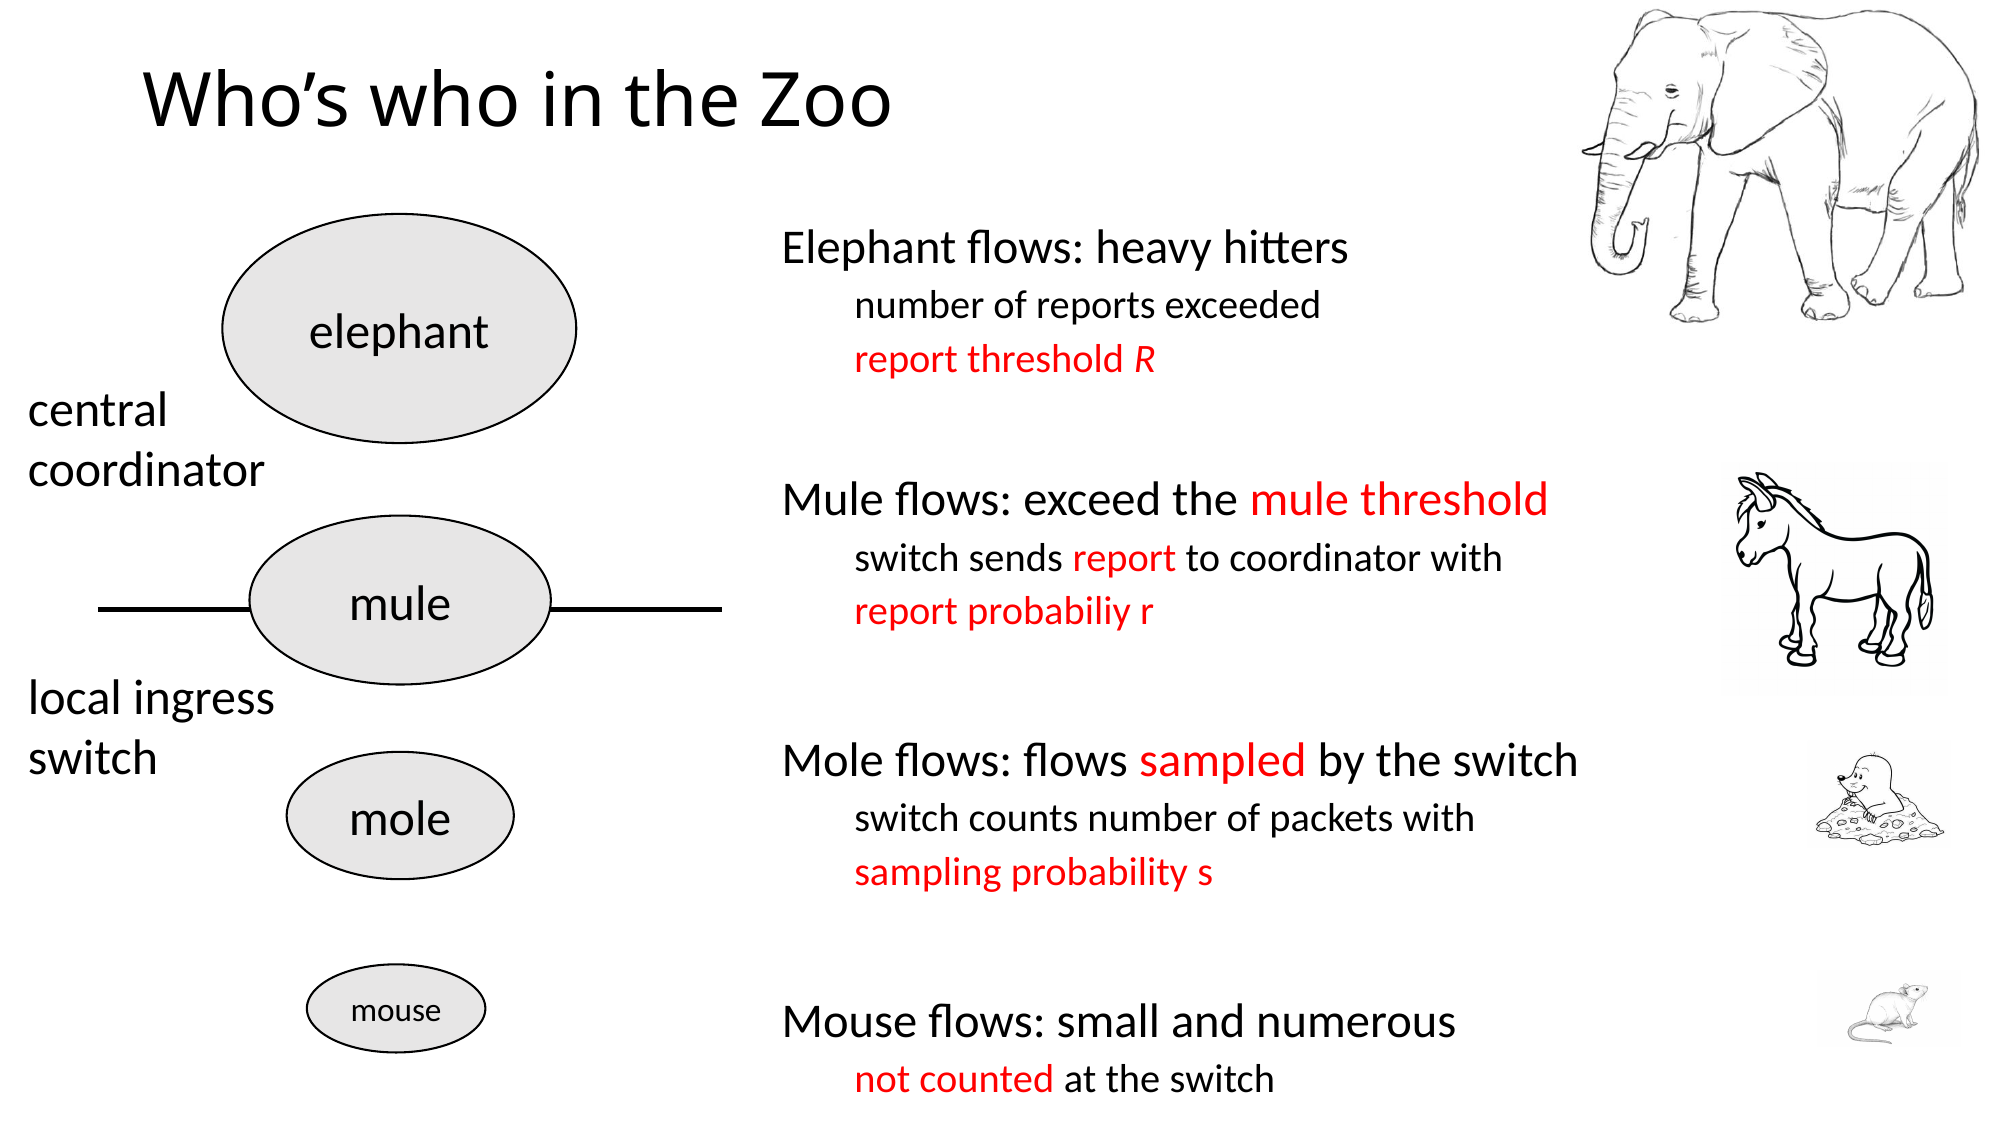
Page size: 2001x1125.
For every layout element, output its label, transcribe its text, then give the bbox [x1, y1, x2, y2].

text_box mule [249, 610, 551, 686]
picture [1576, 1, 1988, 342]
title Who’s who in the Zoo [127, 53, 1576, 152]
picture [1807, 740, 1951, 849]
text_box mule [248, 514, 552, 609]
text_box mole [285, 750, 515, 881]
text_box local ingress switch [13, 657, 291, 793]
text_box elephant [221, 212, 578, 445]
text_box mouse [305, 963, 487, 1054]
text_box central coordinator [13, 369, 281, 504]
picture [1817, 970, 1961, 1047]
picture [1721, 462, 1948, 696]
